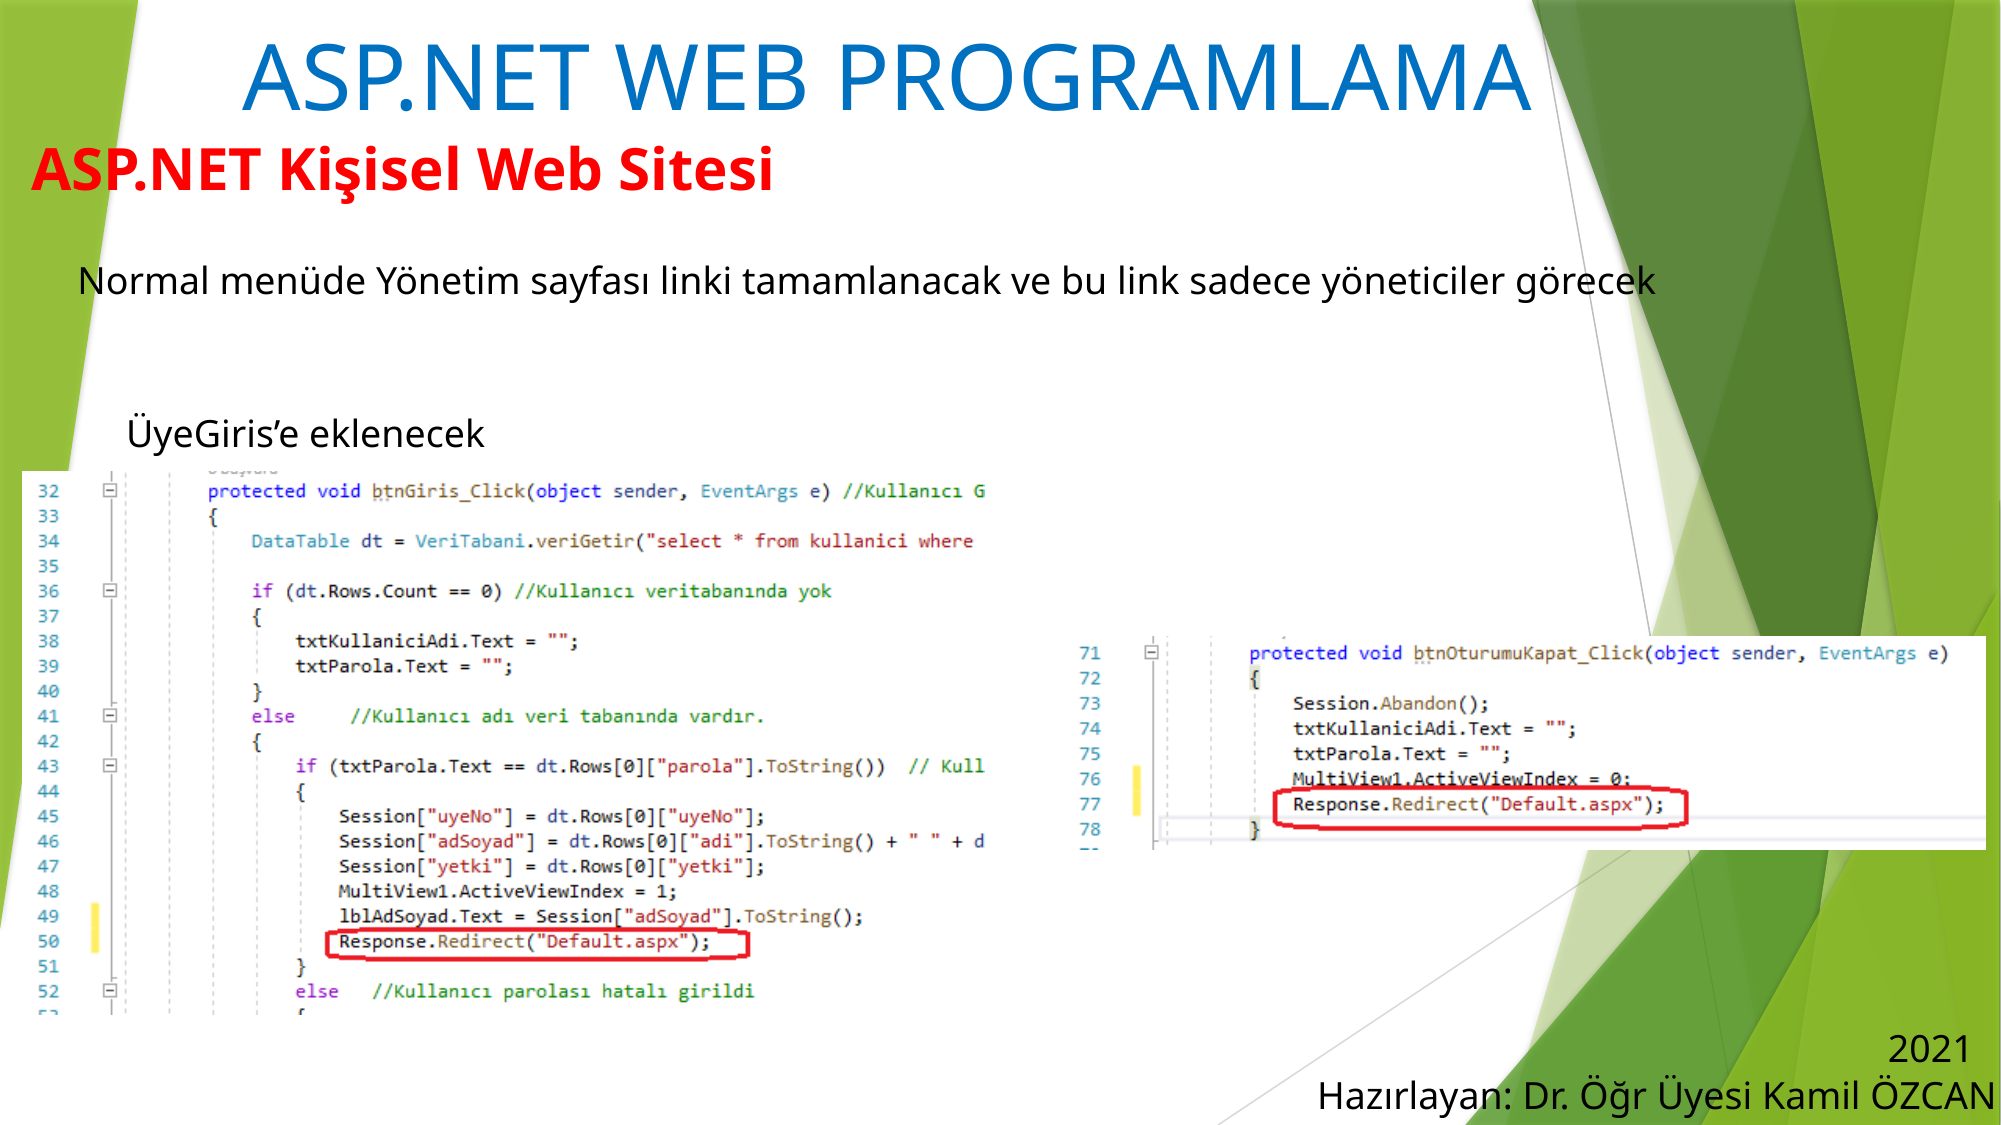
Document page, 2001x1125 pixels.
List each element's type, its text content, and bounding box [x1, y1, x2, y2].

picture [1062, 636, 1987, 850]
picture [21, 470, 986, 1016]
text_box 2021 [1873, 1018, 1989, 1078]
title ASP.NET WEB PROGRAMLAMA [0, 0, 1549, 137]
text_box Normal menüde Yönetim sayfası linki tamamlanacak ve bu link sadece yöneticiler görecek [62, 249, 1683, 310]
text_box Hazırlayan: Dr. Öğr Üyesi Kamil ÖZCAN [1302, 1064, 2000, 1125]
text_box ASP.NET Kişisel Web Sitesi [16, 98, 1533, 210]
text_box ÜyeGiris’e eklenecek [111, 402, 501, 462]
